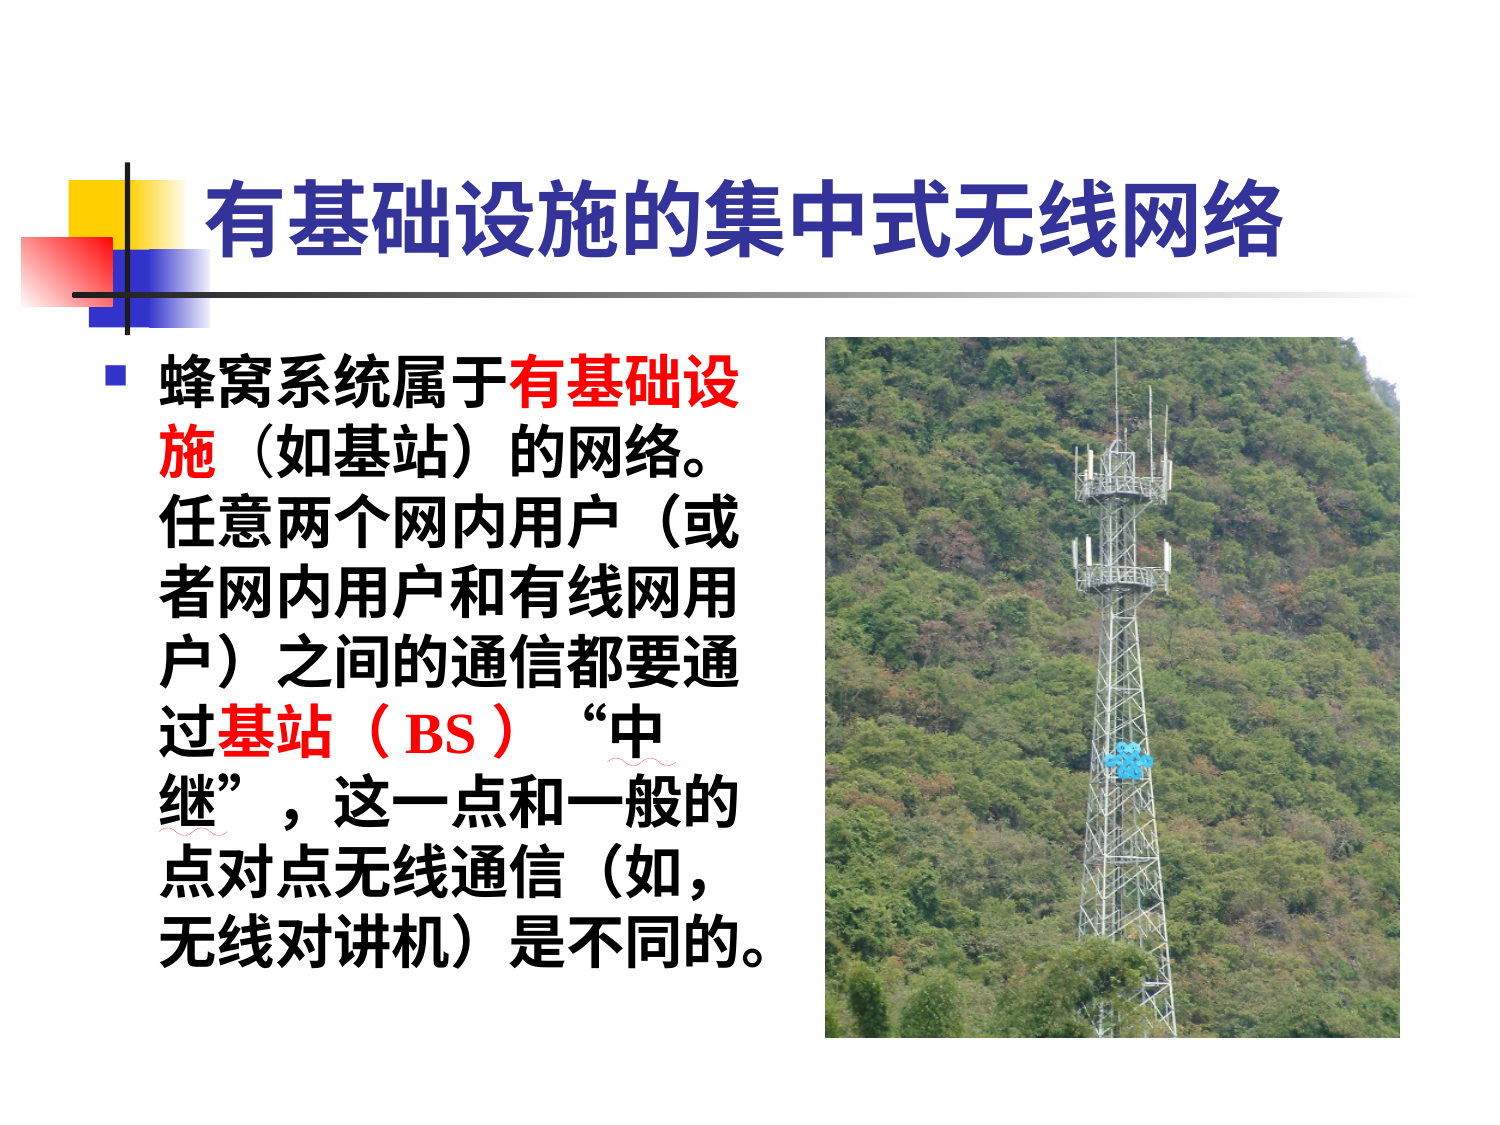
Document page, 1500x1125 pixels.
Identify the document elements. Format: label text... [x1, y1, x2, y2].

list 蜂窝系统属于有基础设施（如基站）的网络。任意两个网内用户（或者网内用户和有线网用户）之间的通信都要通过基站（BS）“中继”，这一点和一般的点对点无线通信（如，无线对讲机）是不同的。 [87, 337, 776, 1051]
title 有基础设施的集中式无线网络 [188, 34, 1468, 276]
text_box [824, 337, 1401, 1038]
